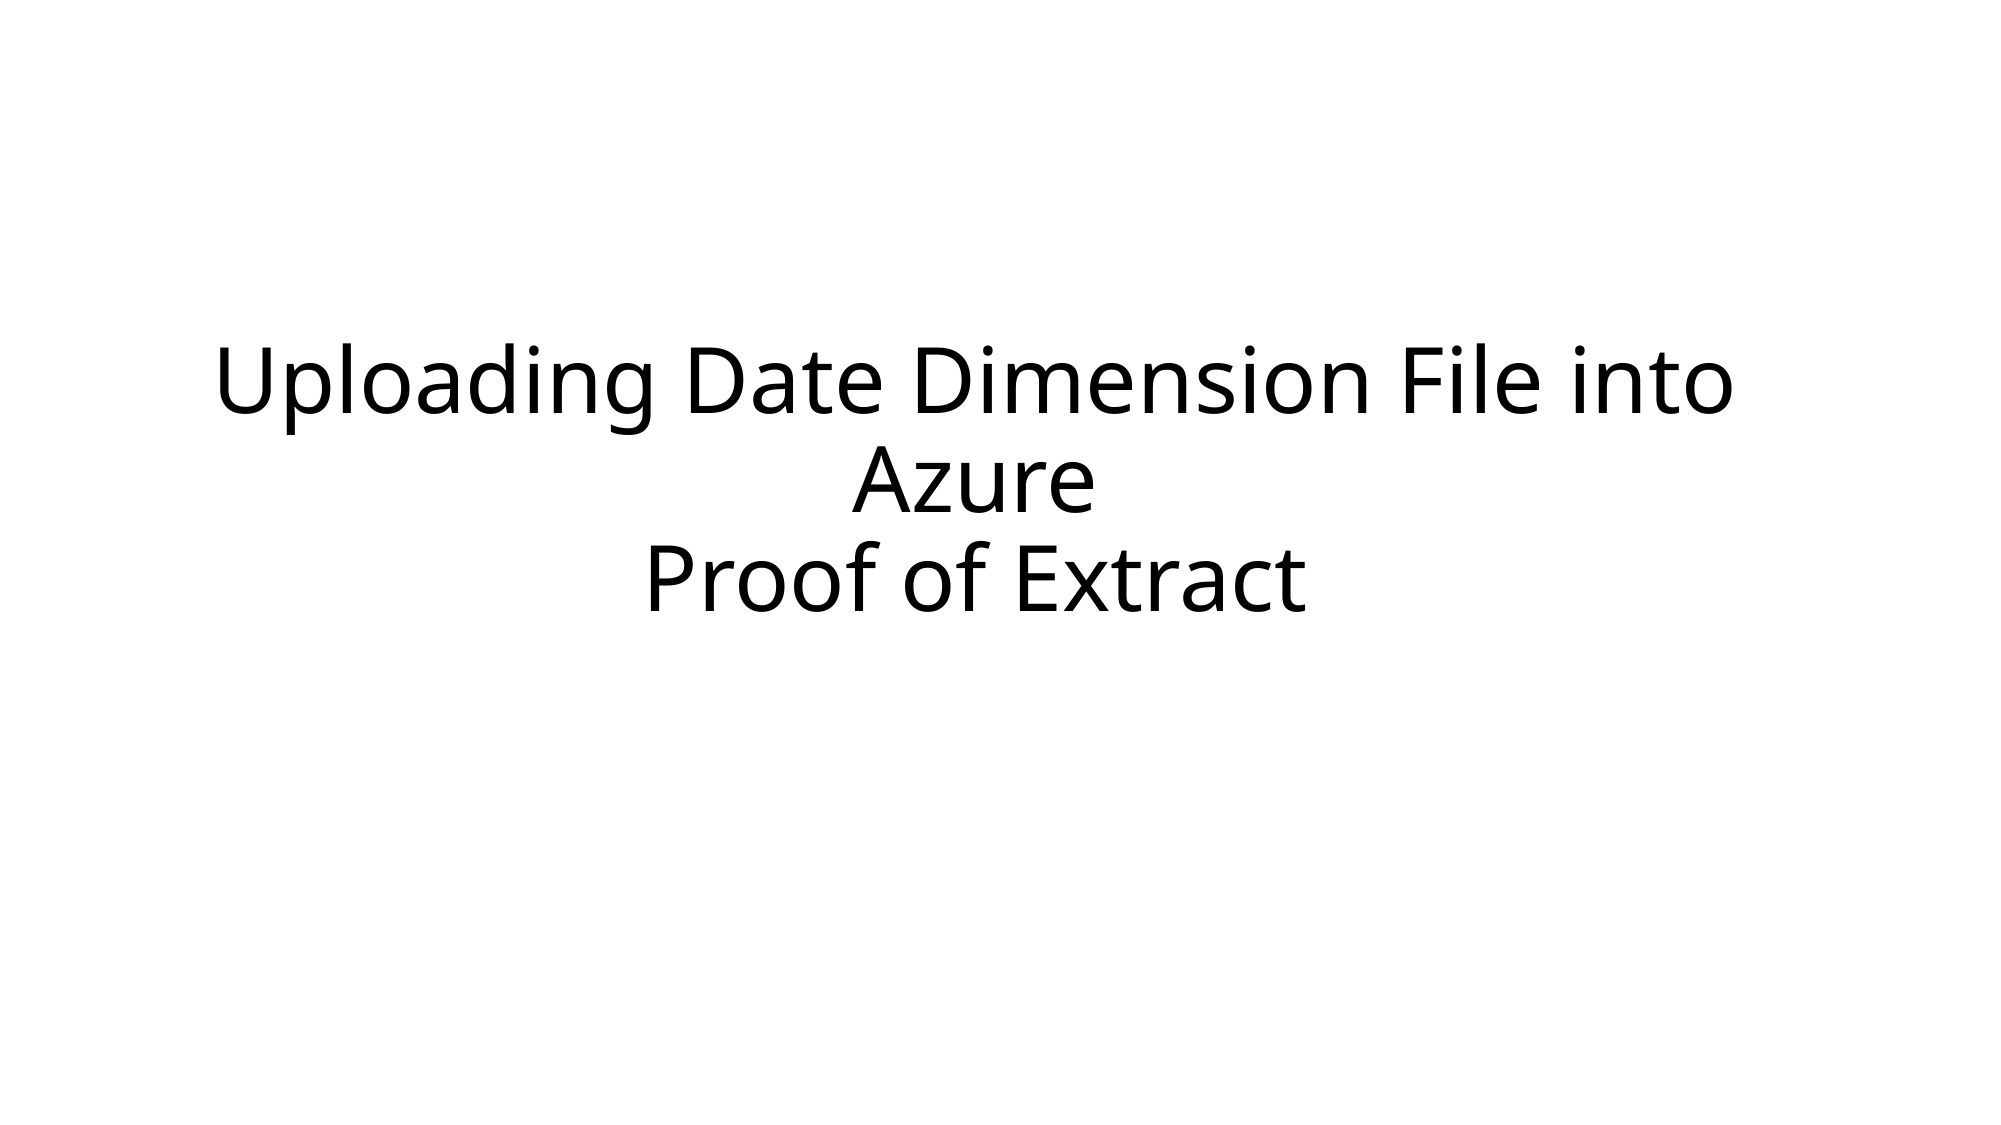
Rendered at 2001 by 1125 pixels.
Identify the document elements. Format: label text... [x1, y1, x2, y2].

title Uploading Date Dimension File into Azure Proof of Extract [113, 373, 1838, 592]
